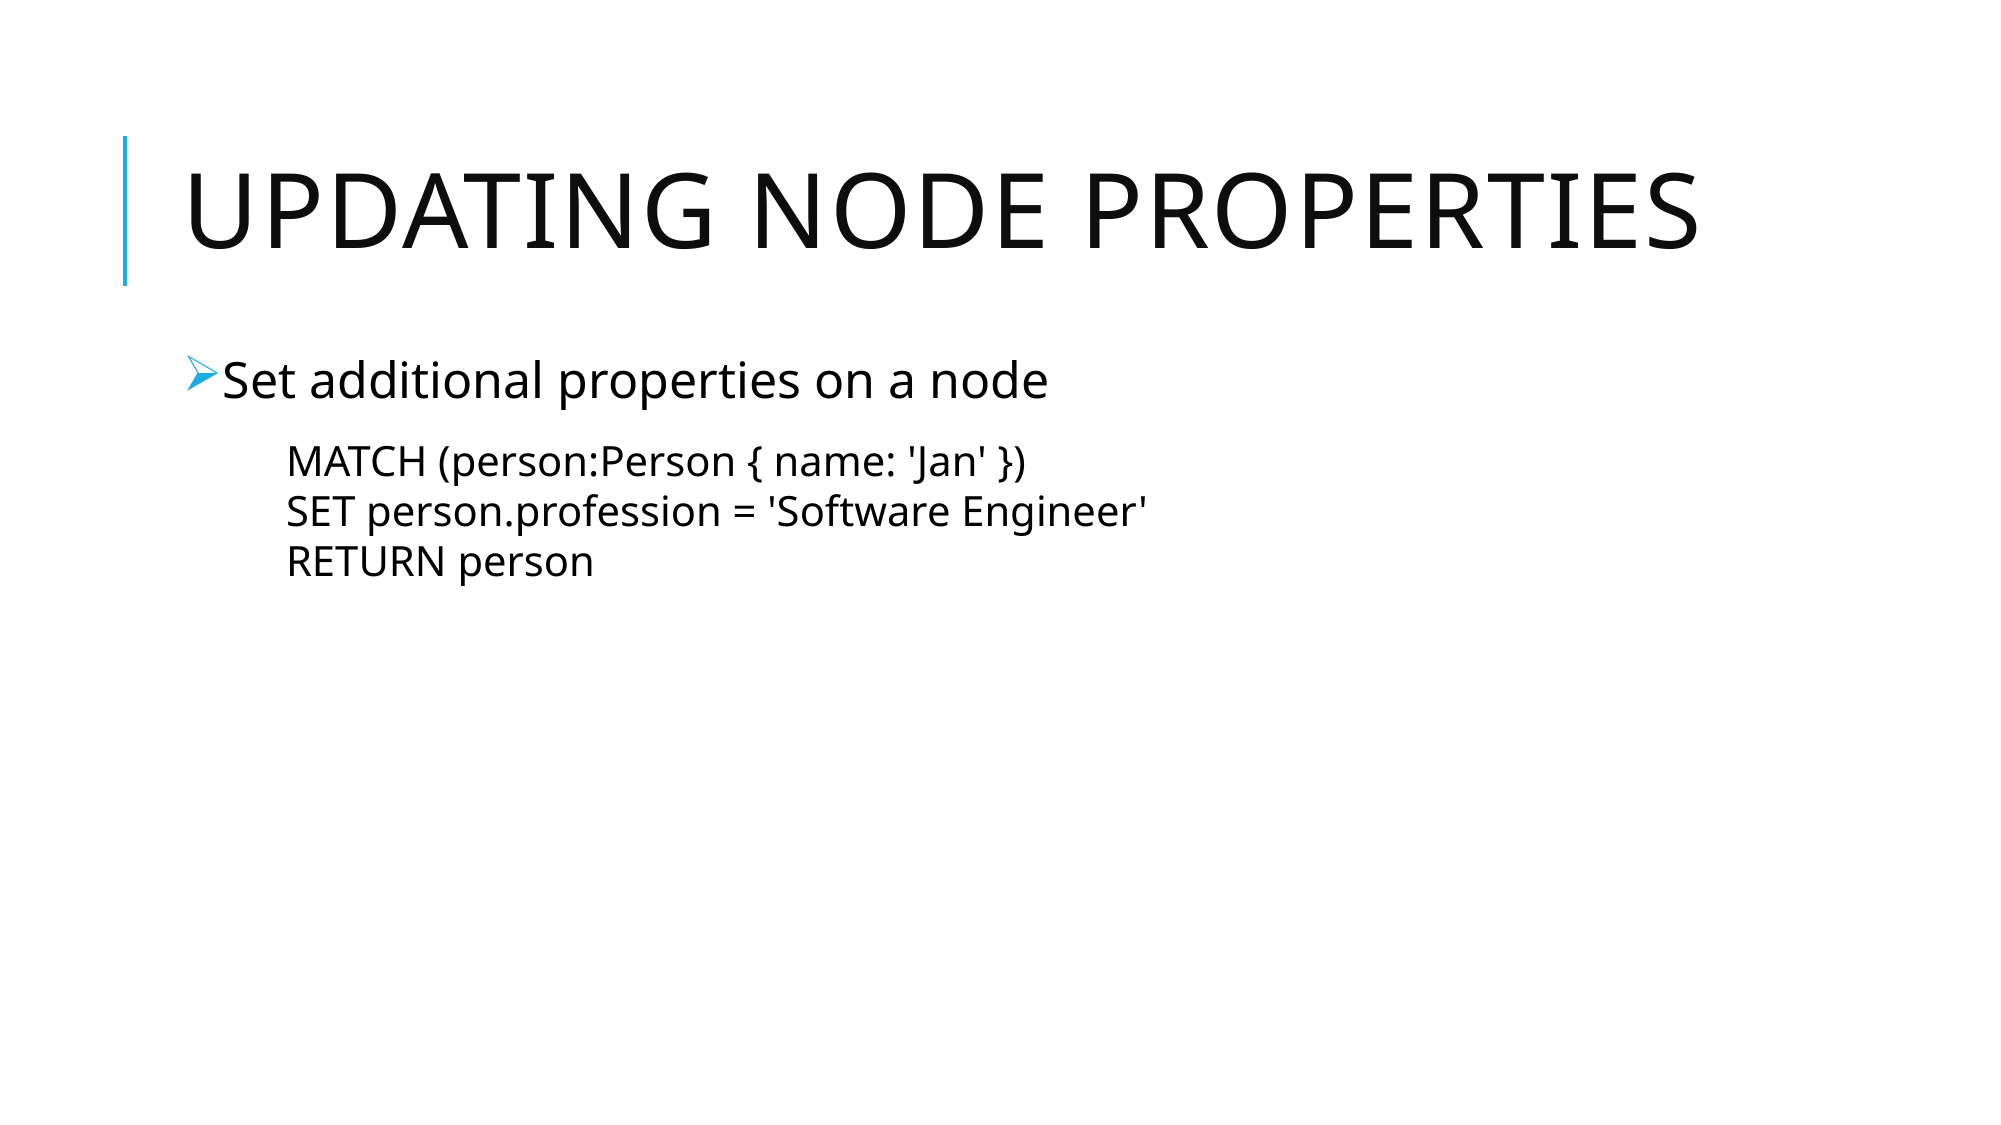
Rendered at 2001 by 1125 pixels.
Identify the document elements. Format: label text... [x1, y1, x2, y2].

title Updating node properties [168, 96, 1763, 342]
list Set additional properties on a node [175, 348, 1826, 434]
text_box MATCH (person:Person { name: 'Jan' }) SET person.profession = 'Software Engineer' RETURN person [271, 427, 1272, 592]
